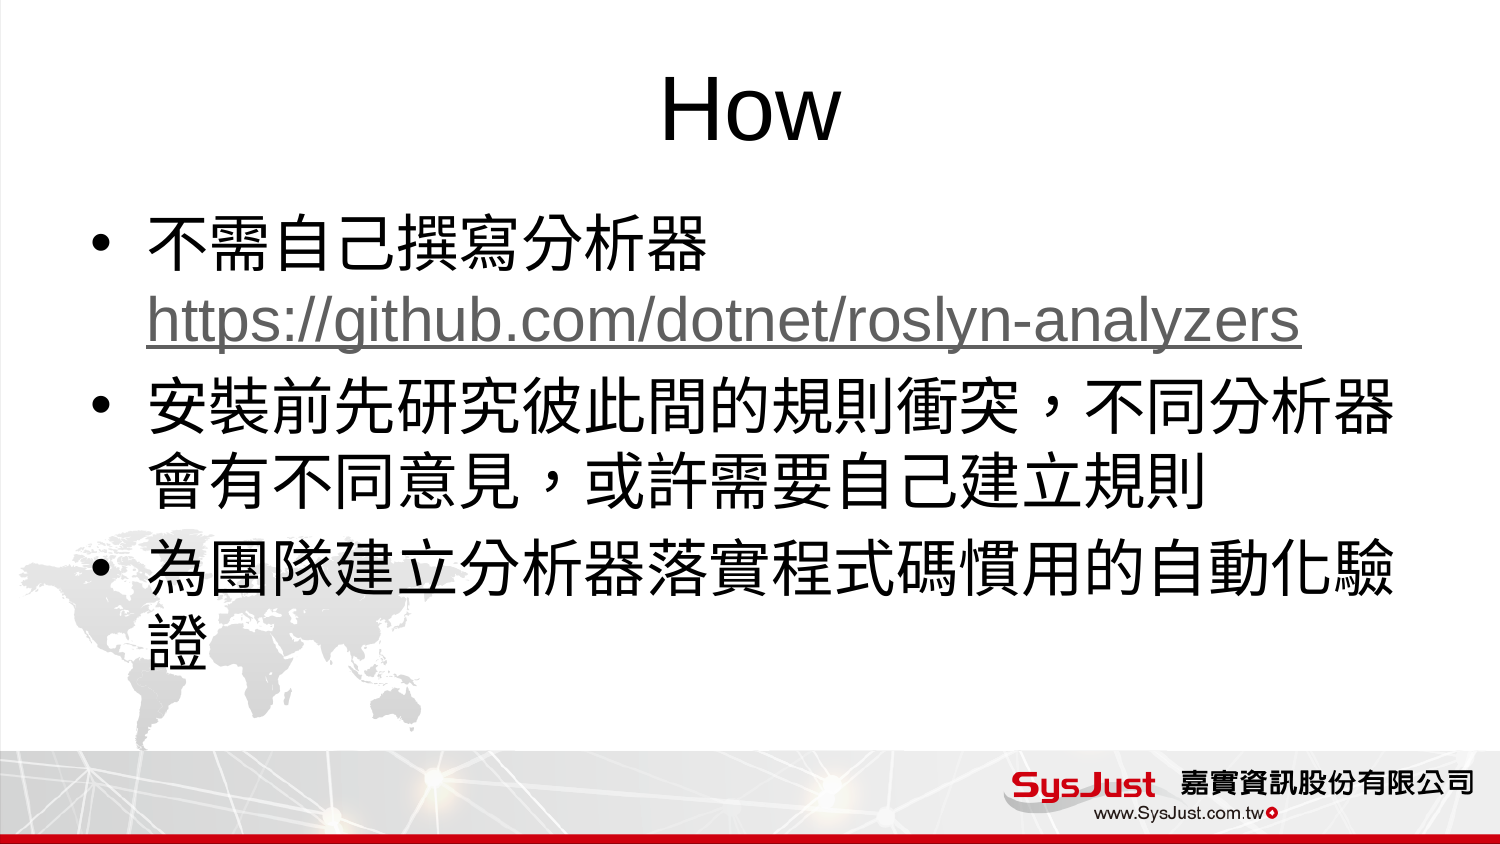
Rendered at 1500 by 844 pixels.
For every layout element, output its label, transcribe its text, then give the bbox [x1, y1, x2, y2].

title How [75, 33, 1425, 175]
picture [0, 0, 1500, 844]
list 不需自己撰寫分析器 https://github.com/dotnet/roslyn-analyzers 安裝前先研究彼此間的規則衝突，不同分析器會有不同意見，或許需要自己建立規則 為團隊建立分析器落實程式碼慣用的自動化驗證 [75, 196, 1425, 754]
